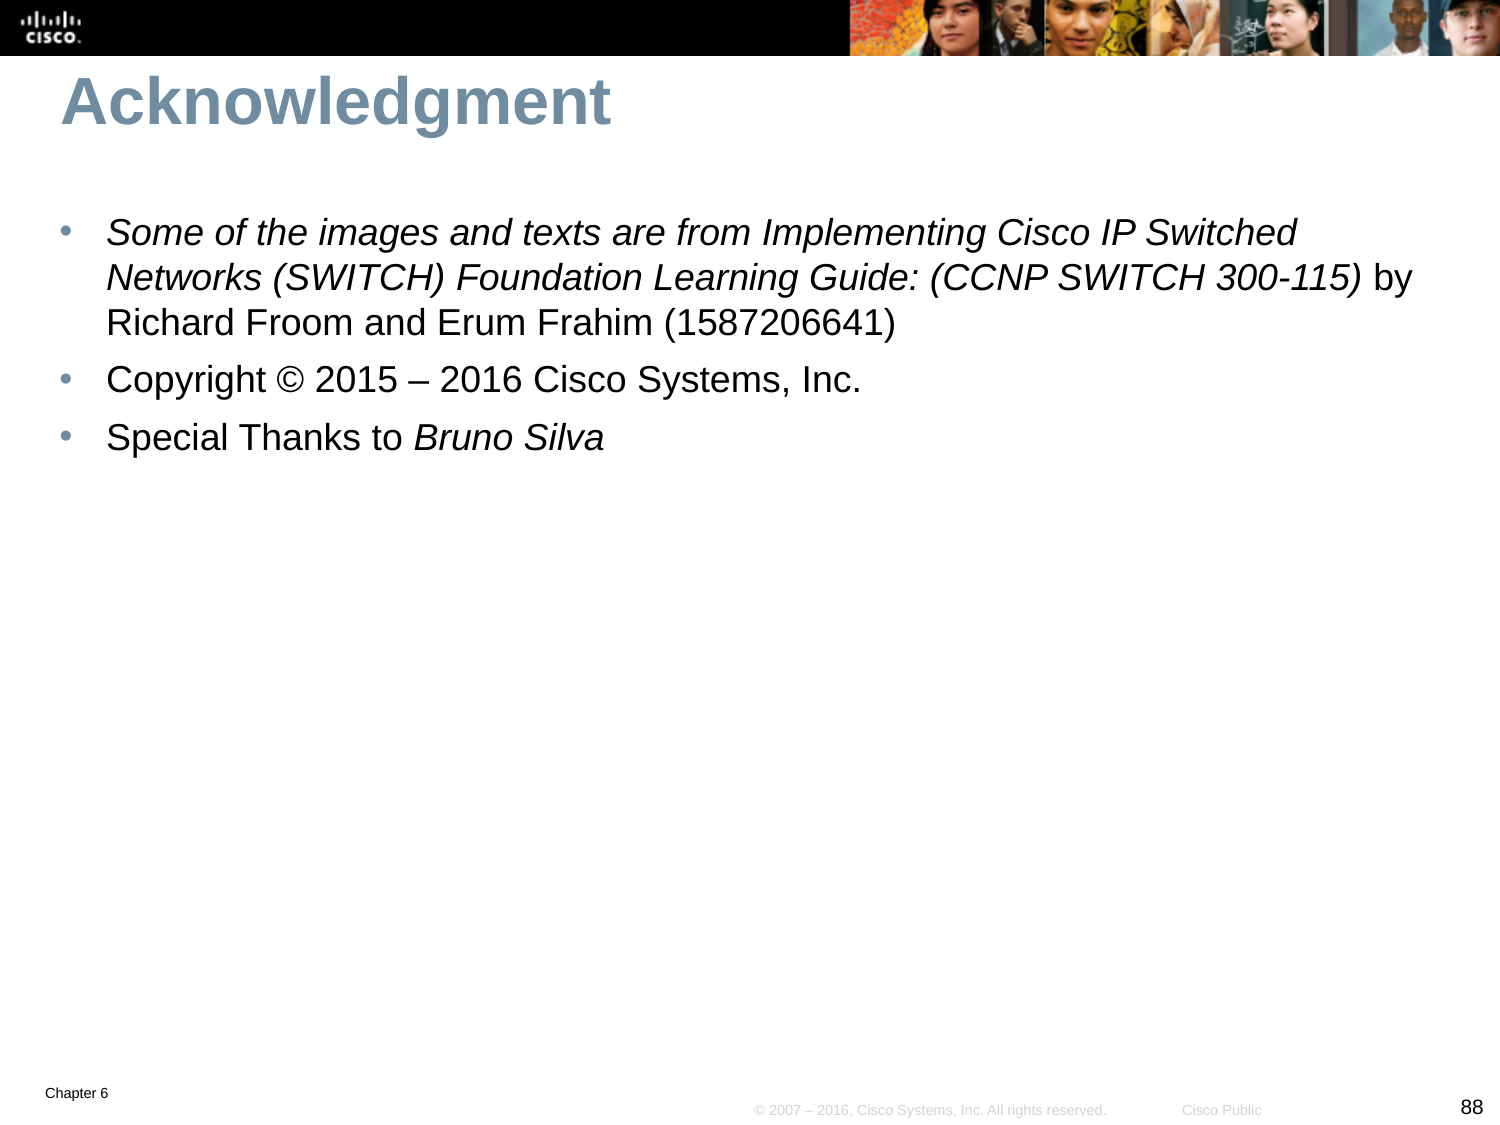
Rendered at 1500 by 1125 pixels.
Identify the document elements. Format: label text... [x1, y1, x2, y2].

list Some of the images and texts are from Implementing Cisco IP Switched Networks (SWITCH) Foundation Learning Guide: (CCNP SWITCH 300-115) by Richard Froom and Erum Frahim (1587206641) Copyright © 2015 – 2016 Cisco Systems, Inc. Special Thanks to Bruno Silva [45, 200, 1442, 1074]
title Acknowledgment [45, 59, 1444, 182]
picture [0, 0, 1500, 56]
